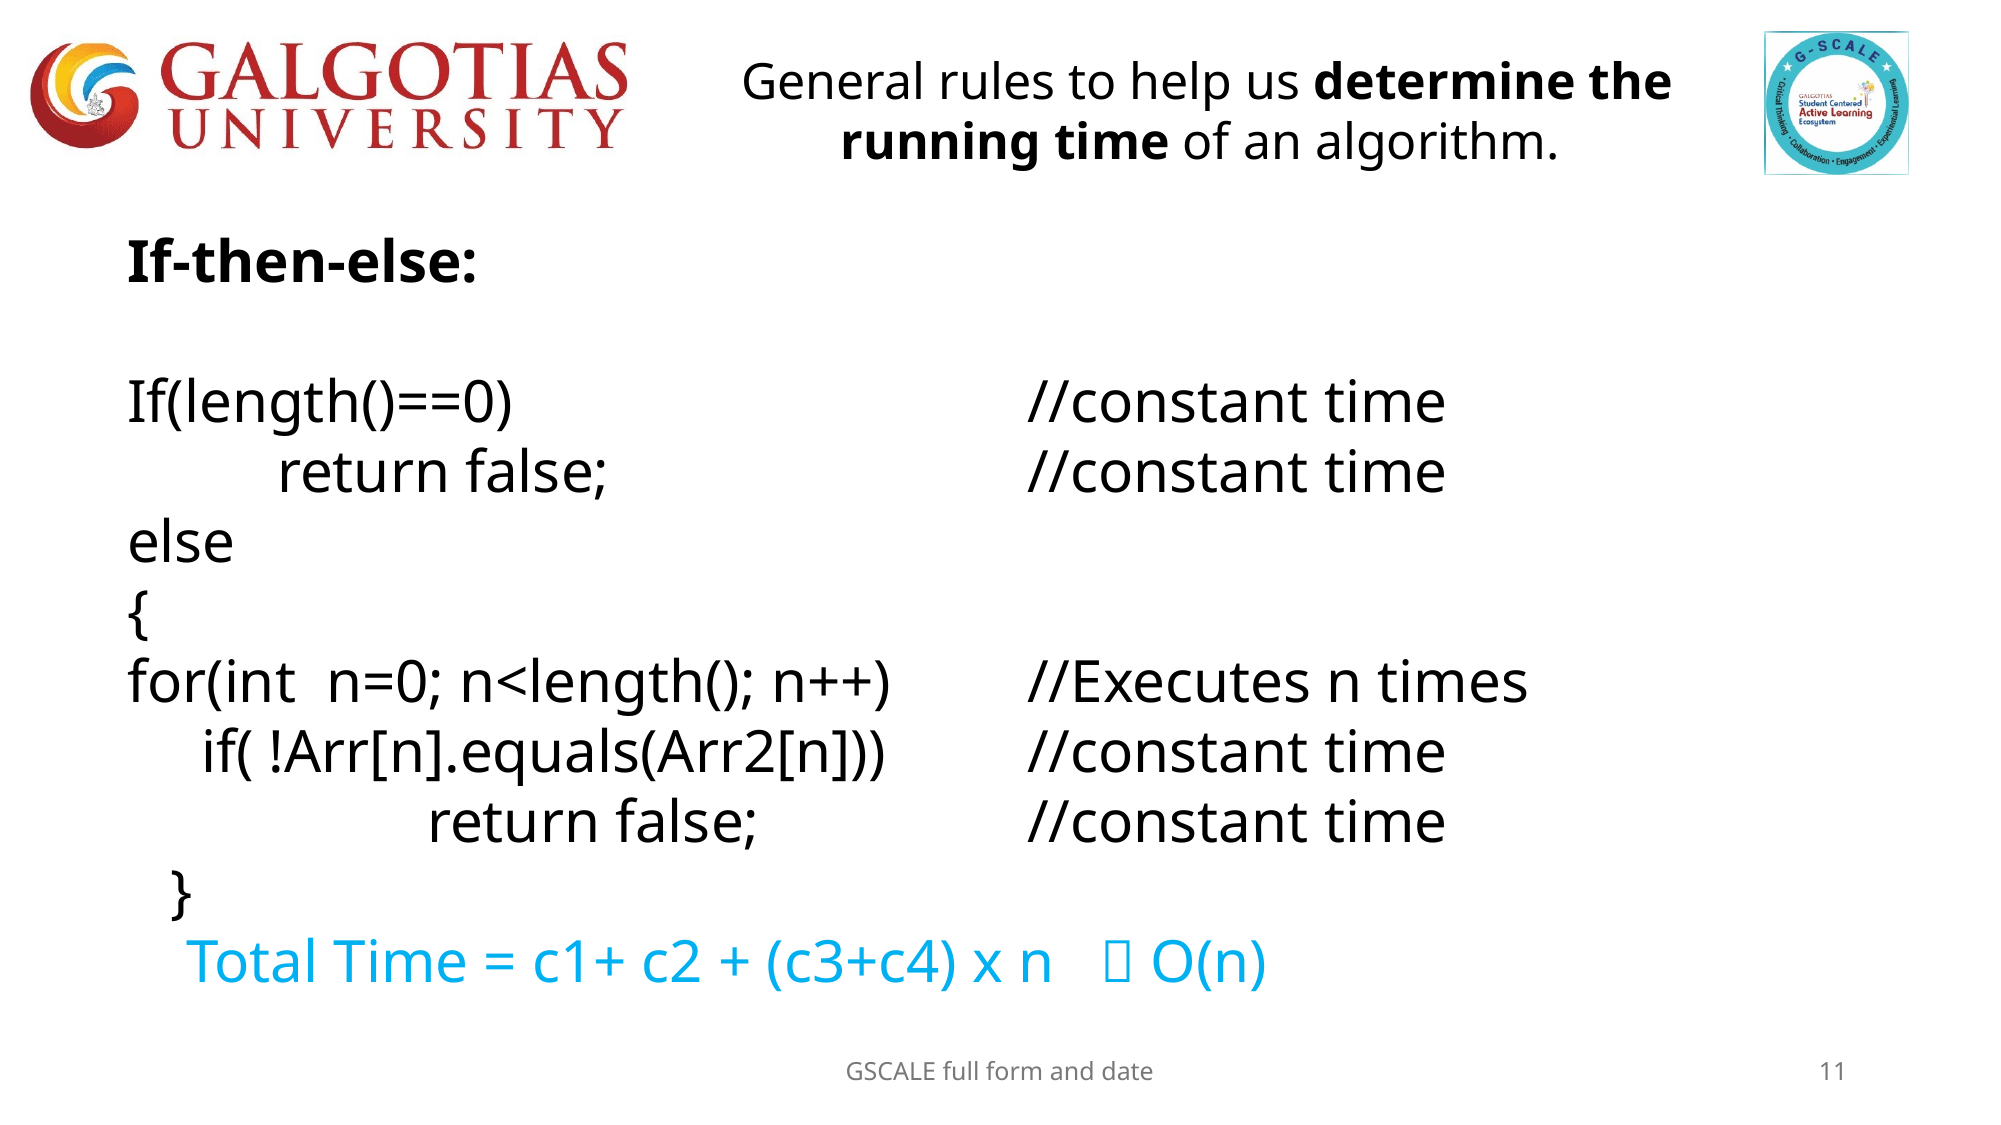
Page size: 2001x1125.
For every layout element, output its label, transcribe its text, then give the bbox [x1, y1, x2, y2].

text_box General rules to help us determine the running time of an algorithm. [690, 41, 1724, 177]
footer GSCALE full form and date [662, 1042, 1338, 1103]
picture [16, 34, 641, 158]
picture [1764, 30, 1909, 176]
slide_number 11 [1412, 1042, 1863, 1103]
text_box If-then-else: If(length()==0) //constant time return false; //constant time else { for(int n=0; n<length(); n++) //Executes n times if( !Arr[n].equals(Arr2[n])) //constant time return false; //constant time } Total Time = c1+ c2 + (c3+c4) x n  O(n) [112, 216, 1768, 1002]
